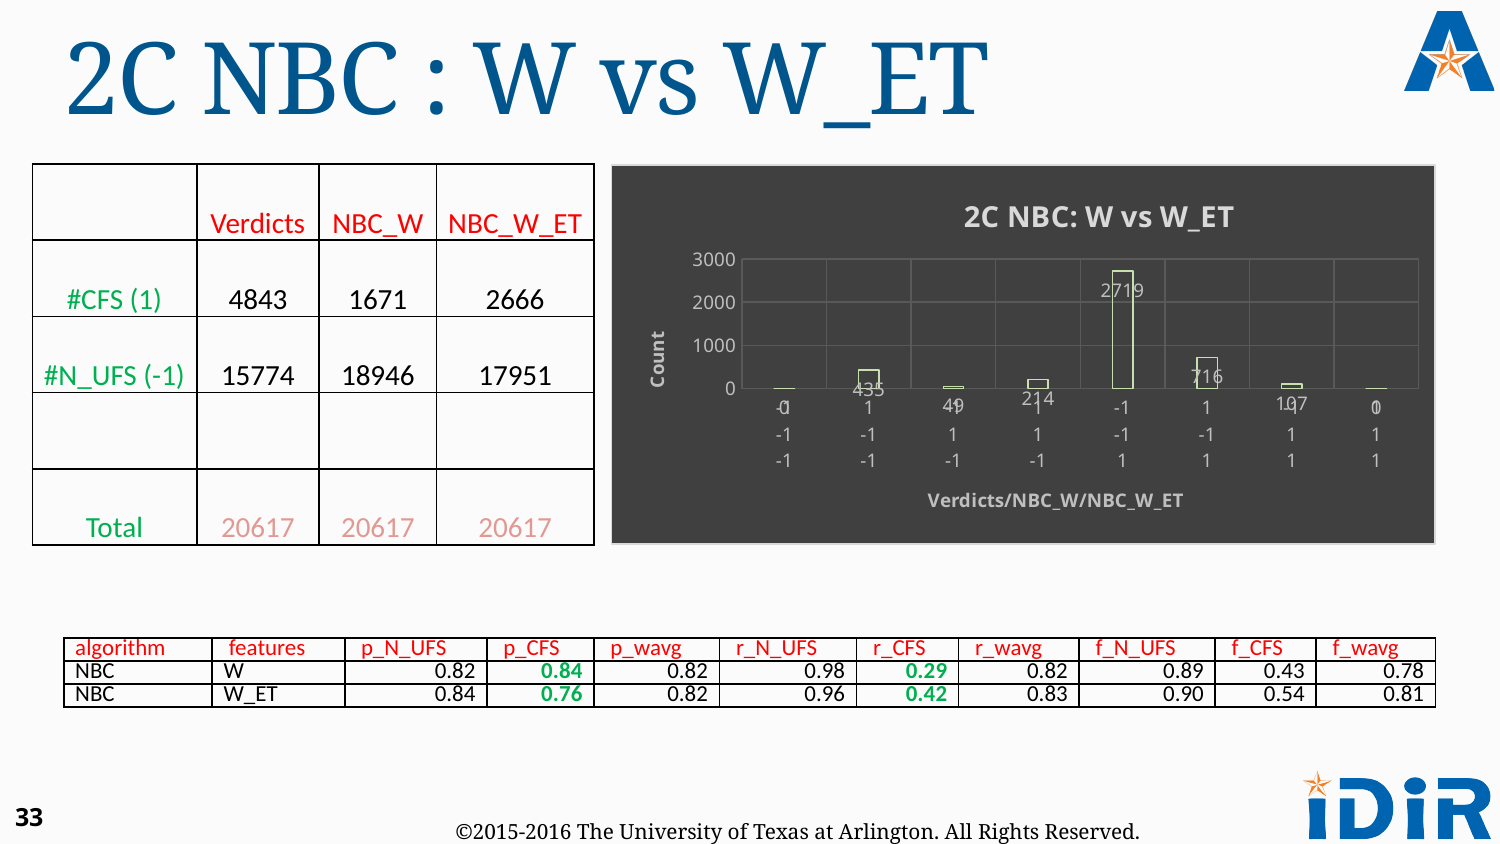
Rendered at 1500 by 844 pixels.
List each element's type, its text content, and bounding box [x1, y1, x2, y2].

table_cell #CFS (1) [33, 241, 196, 316]
table_cell 0.89 [1080, 662, 1214, 683]
table_cell 0.84 [488, 662, 593, 683]
table_cell [320, 393, 436, 468]
table_cell 20617 [437, 470, 593, 544]
table_cell 1671 [320, 241, 436, 316]
table_cell 0.82 [595, 662, 719, 683]
table_header p_N_UFS [346, 639, 486, 660]
table_cell 0.81 [1317, 685, 1435, 706]
table_cell Total [33, 470, 196, 544]
table_cell 0.29 [857, 662, 958, 683]
table_cell 0.96 [720, 685, 856, 706]
picture [1301, 769, 1495, 844]
table_cell 0.54 [1216, 685, 1315, 706]
table_cell [437, 393, 593, 468]
table_cell 17951 [437, 317, 593, 392]
table_cell [198, 393, 318, 468]
table_header NBC_W [320, 165, 436, 239]
table_cell 0.76 [488, 685, 593, 706]
table_cell W_ET [213, 685, 344, 706]
table_header NBC_W_ET [437, 165, 593, 239]
table_header Verdicts [198, 165, 318, 239]
table_header f_wavg [1317, 639, 1435, 660]
table_cell 0.83 [959, 685, 1078, 706]
table_header f_N_UFS [1080, 639, 1214, 660]
picture [1404, 11, 1495, 91]
table_header r_wavg [959, 639, 1078, 660]
table_header r_N_UFS [720, 639, 856, 660]
table_cell 0.84 [346, 685, 486, 706]
slide_number 33 [0, 796, 350, 842]
table_cell 0.90 [1080, 685, 1214, 706]
table_header f_CFS [1216, 639, 1315, 660]
table_header algorithm [65, 639, 211, 660]
table_cell 0.82 [595, 685, 719, 706]
table_header features [213, 639, 344, 660]
table_cell NBC [65, 685, 211, 706]
table_header [33, 165, 196, 239]
table_header p_wavg [595, 639, 719, 660]
table_cell W [213, 662, 344, 683]
table_cell 2666 [437, 241, 593, 316]
table_cell 0.43 [1216, 662, 1315, 683]
table_cell 0.42 [857, 685, 958, 706]
table_cell 20617 [198, 470, 318, 544]
title 2C NBC : W vs W_ET [63, 28, 1436, 139]
table_cell #N_UFS (-1) [33, 317, 196, 392]
table_cell 15774 [198, 317, 318, 392]
table_cell [33, 393, 196, 468]
chart [610, 163, 1437, 546]
table_cell NBC [65, 662, 211, 683]
table_header p_CFS [488, 639, 593, 660]
table_header r_CFS [857, 639, 958, 660]
table_cell 0.82 [959, 662, 1078, 683]
table_cell 4843 [198, 241, 318, 316]
table_cell 0.82 [346, 662, 486, 683]
table_cell 20617 [320, 470, 436, 544]
table_cell 0.78 [1317, 662, 1435, 683]
table_cell 18946 [320, 317, 436, 392]
table_cell 0.98 [720, 662, 856, 683]
